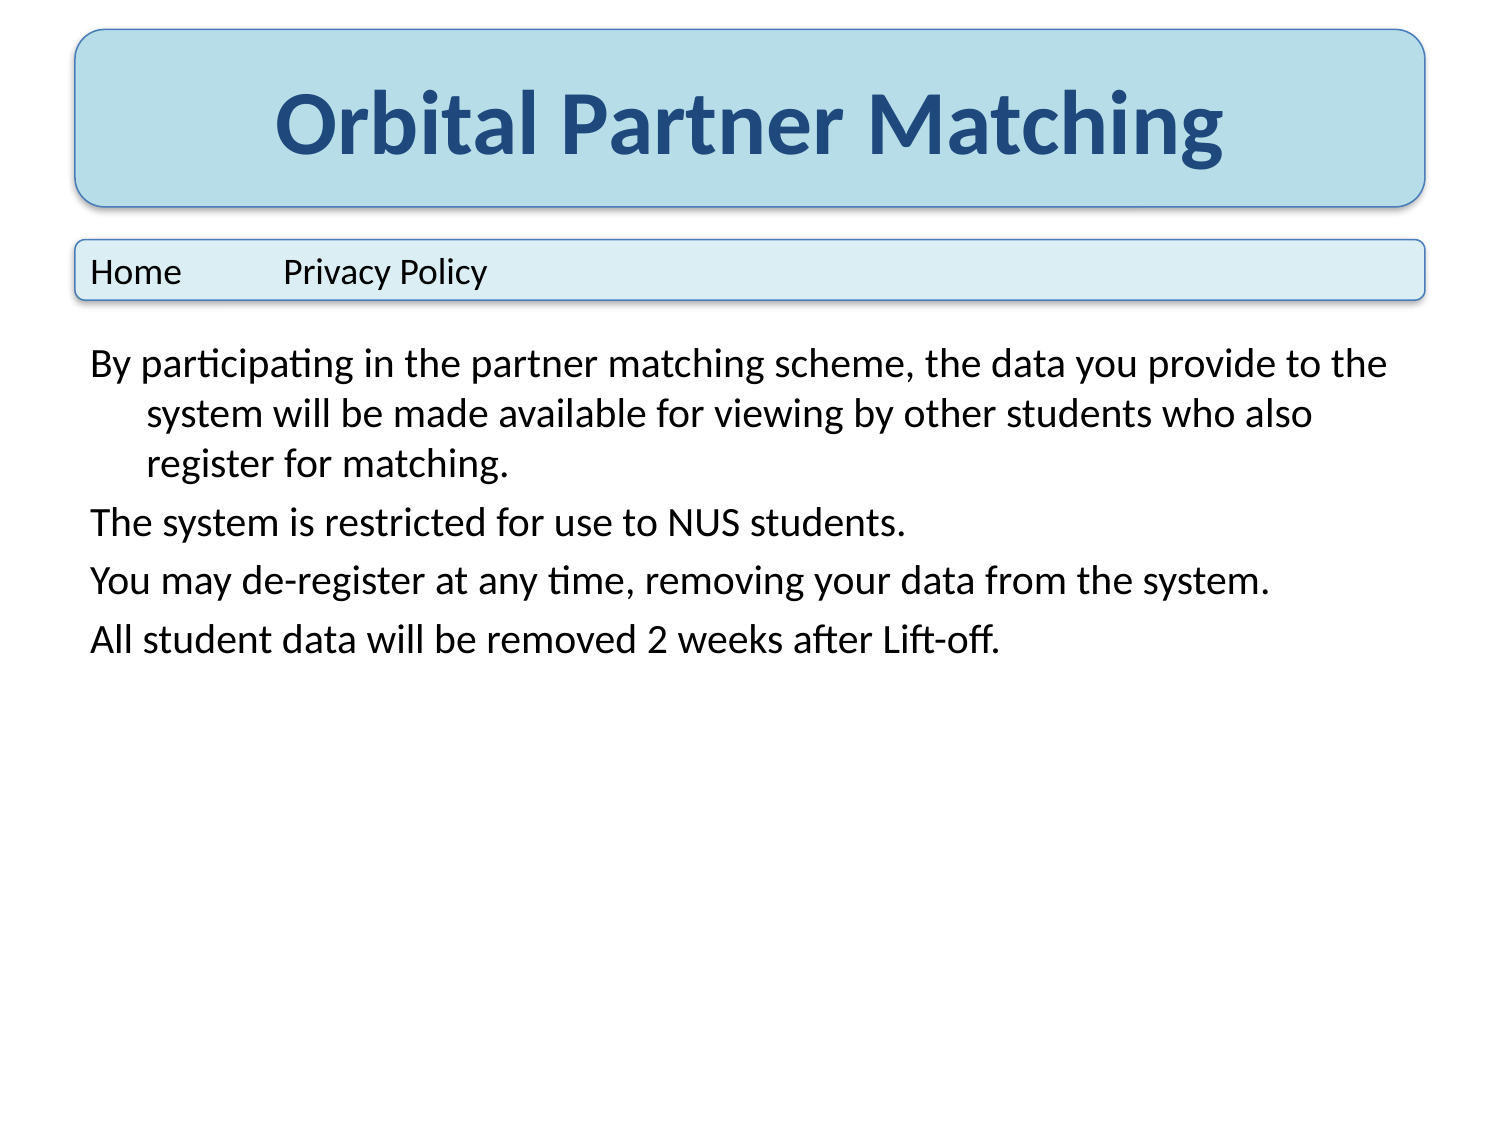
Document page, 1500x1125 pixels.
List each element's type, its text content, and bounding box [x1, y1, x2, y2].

list By participating in the partner matching scheme, the data you provide to the system will be made available for viewing by other students who also register for matching. The system is restricted for use to NUS students. You may de-register at any time, removing your data from the system. All student data will be removed 2 weeks after Lift-off. [75, 328, 1425, 1043]
